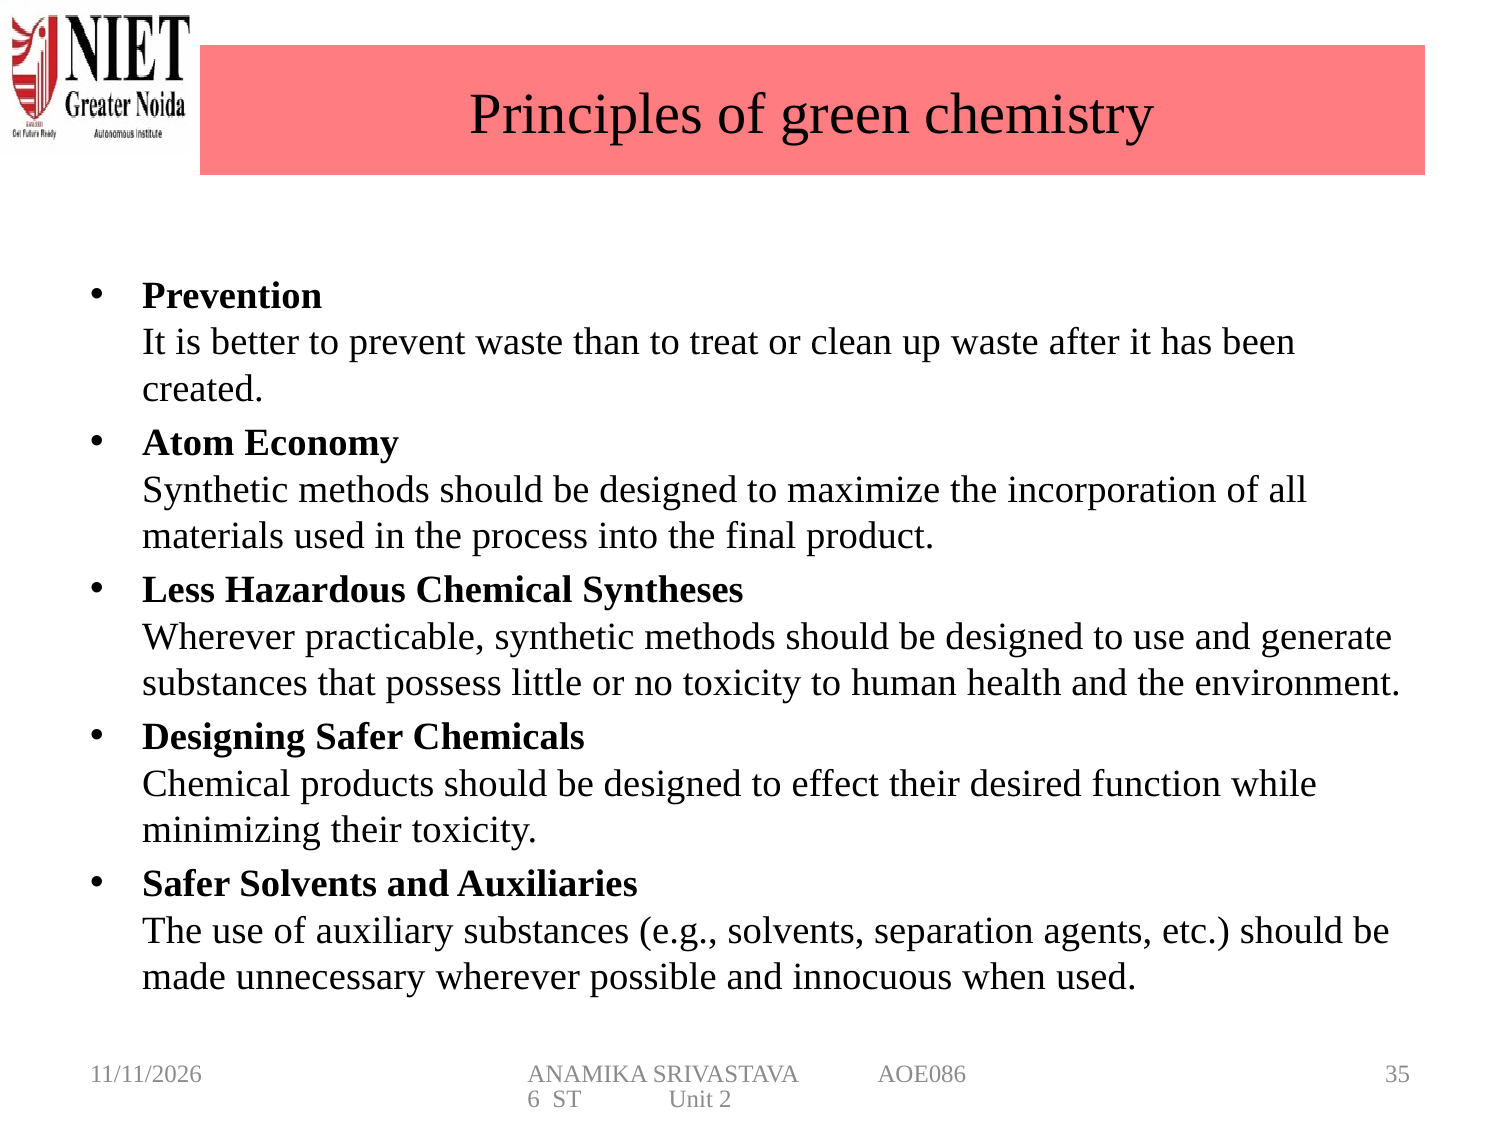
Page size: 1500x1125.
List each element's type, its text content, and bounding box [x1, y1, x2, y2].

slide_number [75, 1042, 425, 1103]
picture [0, 0, 201, 156]
list Prevention It is better to prevent waste than to treat or clean up waste after it has been created. Atom Economy Synthetic methods should be designed to maximize the incorporation of all materials used in the process into the final product. Less Hazardous Chemical Syntheses Wherever practicable, synthetic methods should be designed to use and generate substances that possess little or no toxicity to human health and the environment. Designing Safer Chemicals Chemical products should be designed to effect their desired function while minimizing their toxicity. Safer Solvents and Auxiliaries The use of auxiliary substances (e.g., solvents, separation agents, etc.) should be made unnecessary wherever possible and innocuous when used. [75, 262, 1425, 1005]
footer ANAMIKA SRIVASTAVA AOE0866 ST Unit 2 [512, 1042, 988, 1103]
title Principles of green chemistry [200, 45, 1425, 175]
slide_number 35 [1074, 1042, 1425, 1103]
